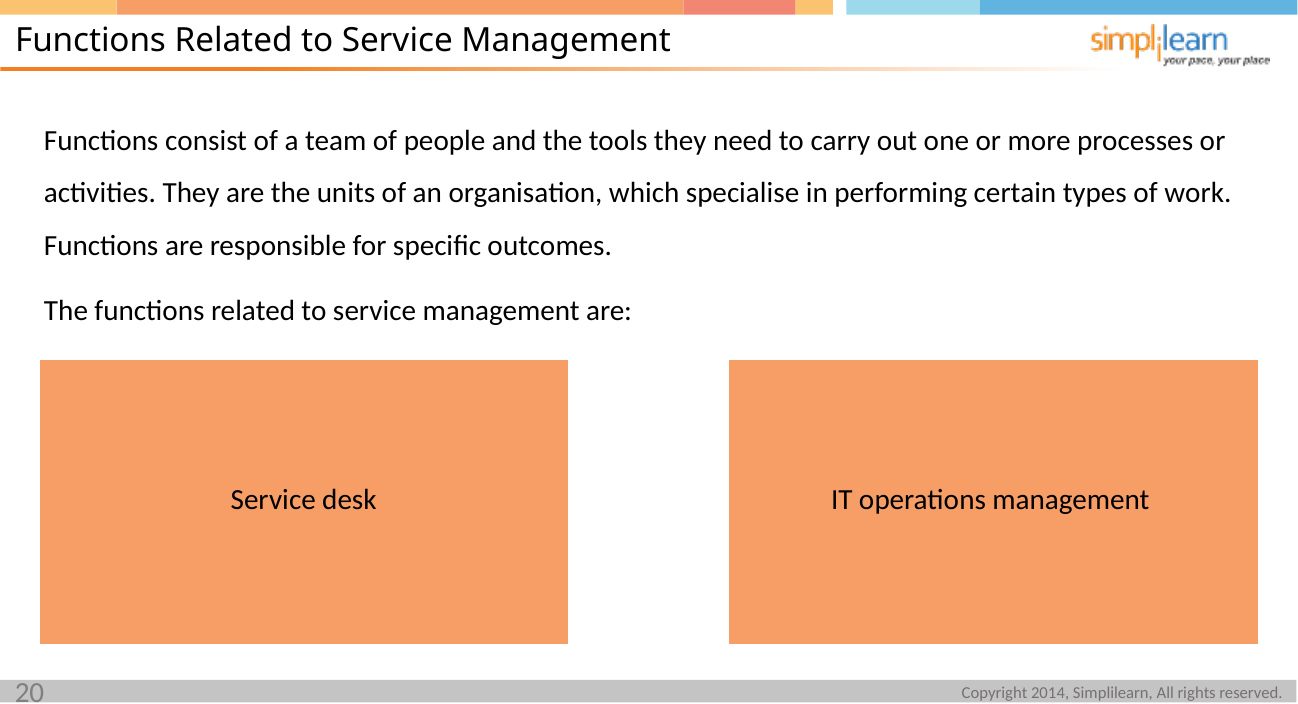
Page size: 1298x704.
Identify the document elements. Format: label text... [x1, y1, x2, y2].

list Functions consist of a team of people and the tools they need to carry out one or more processes or activities. They are the units of an organisation, which specialise in performing certain types of work. Functions are responsible for specific outcomes. The functions related to service management are: [29, 96, 1269, 656]
picture [1089, 15, 1270, 71]
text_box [38, 358, 1259, 586]
list Functions Related to Service Management [0, 14, 1062, 67]
